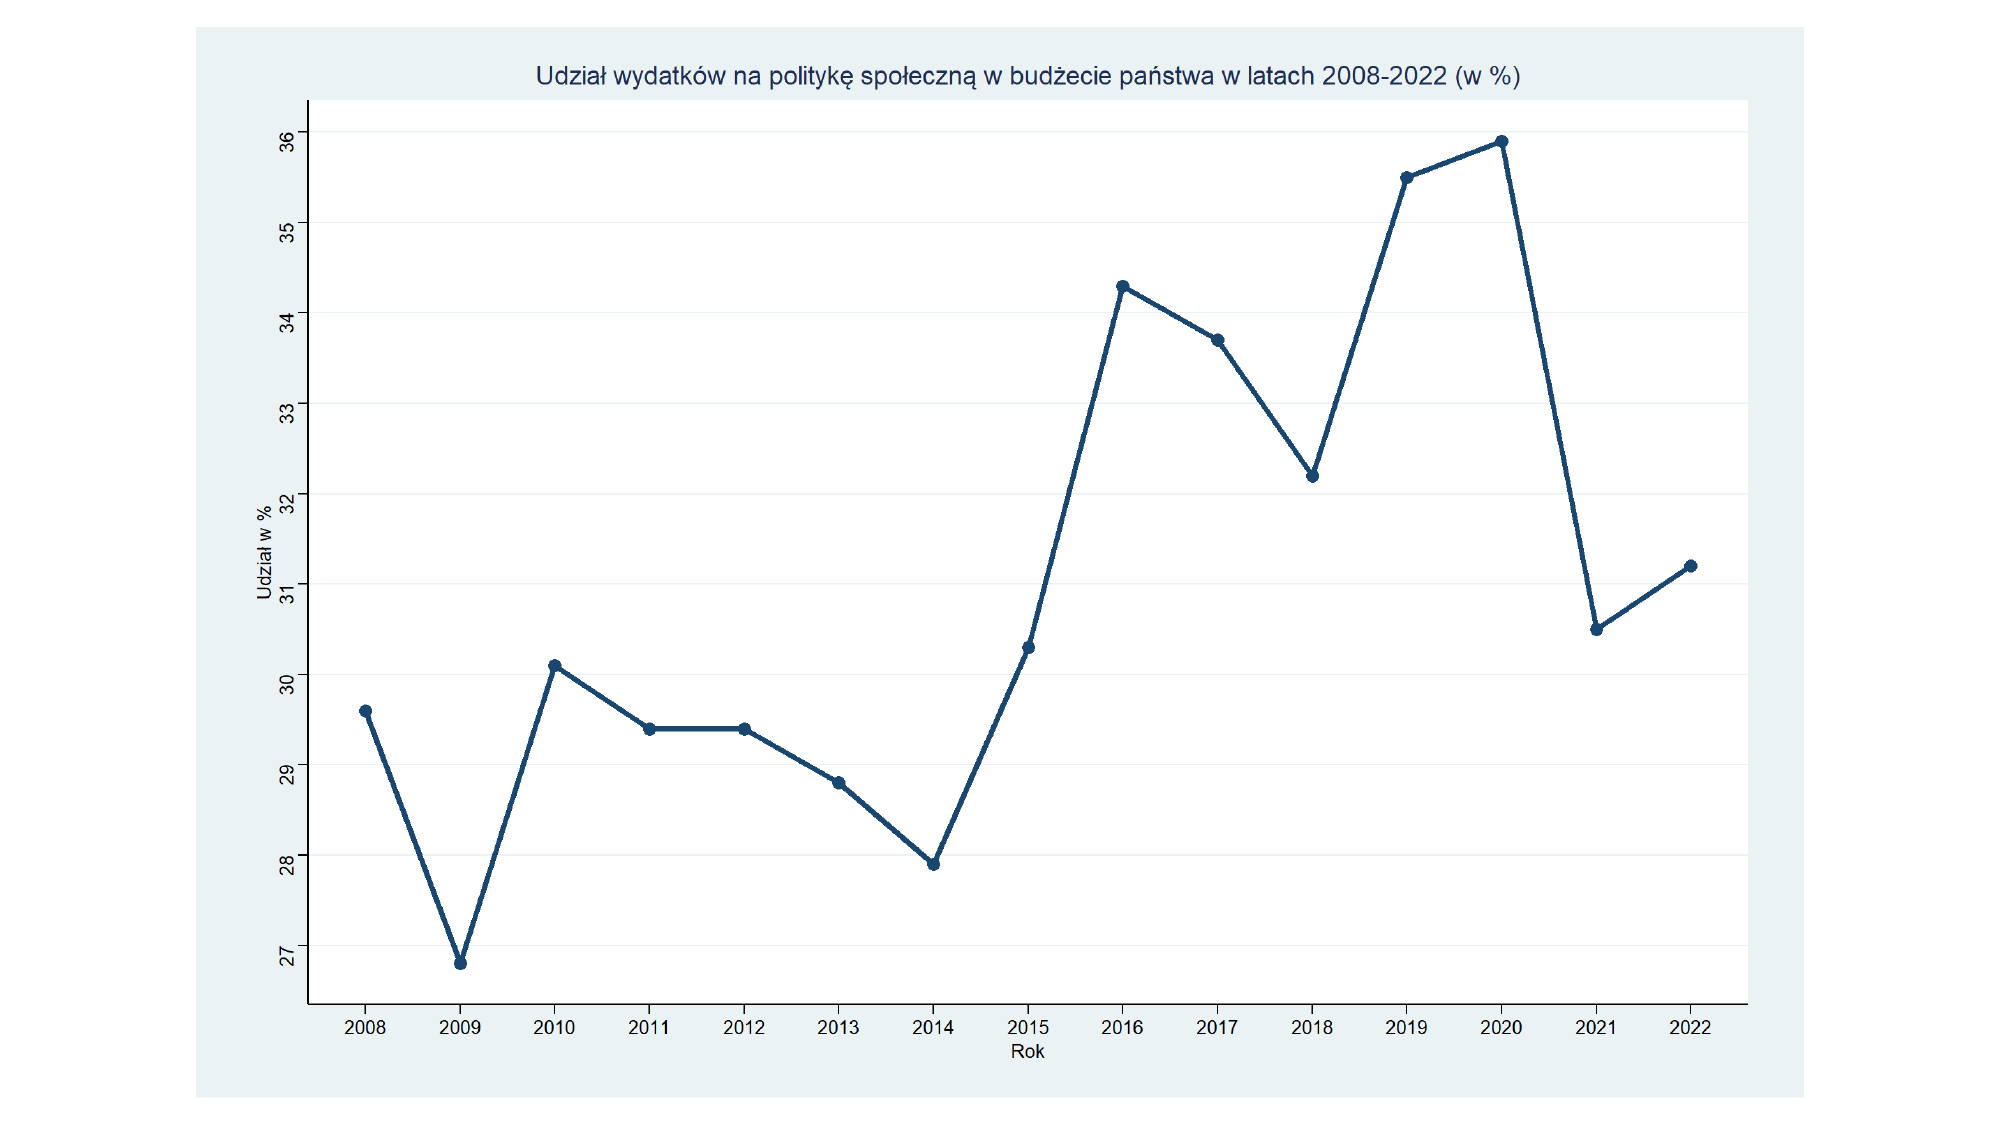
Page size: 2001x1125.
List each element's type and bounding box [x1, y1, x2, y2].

picture [196, 27, 1804, 1098]
